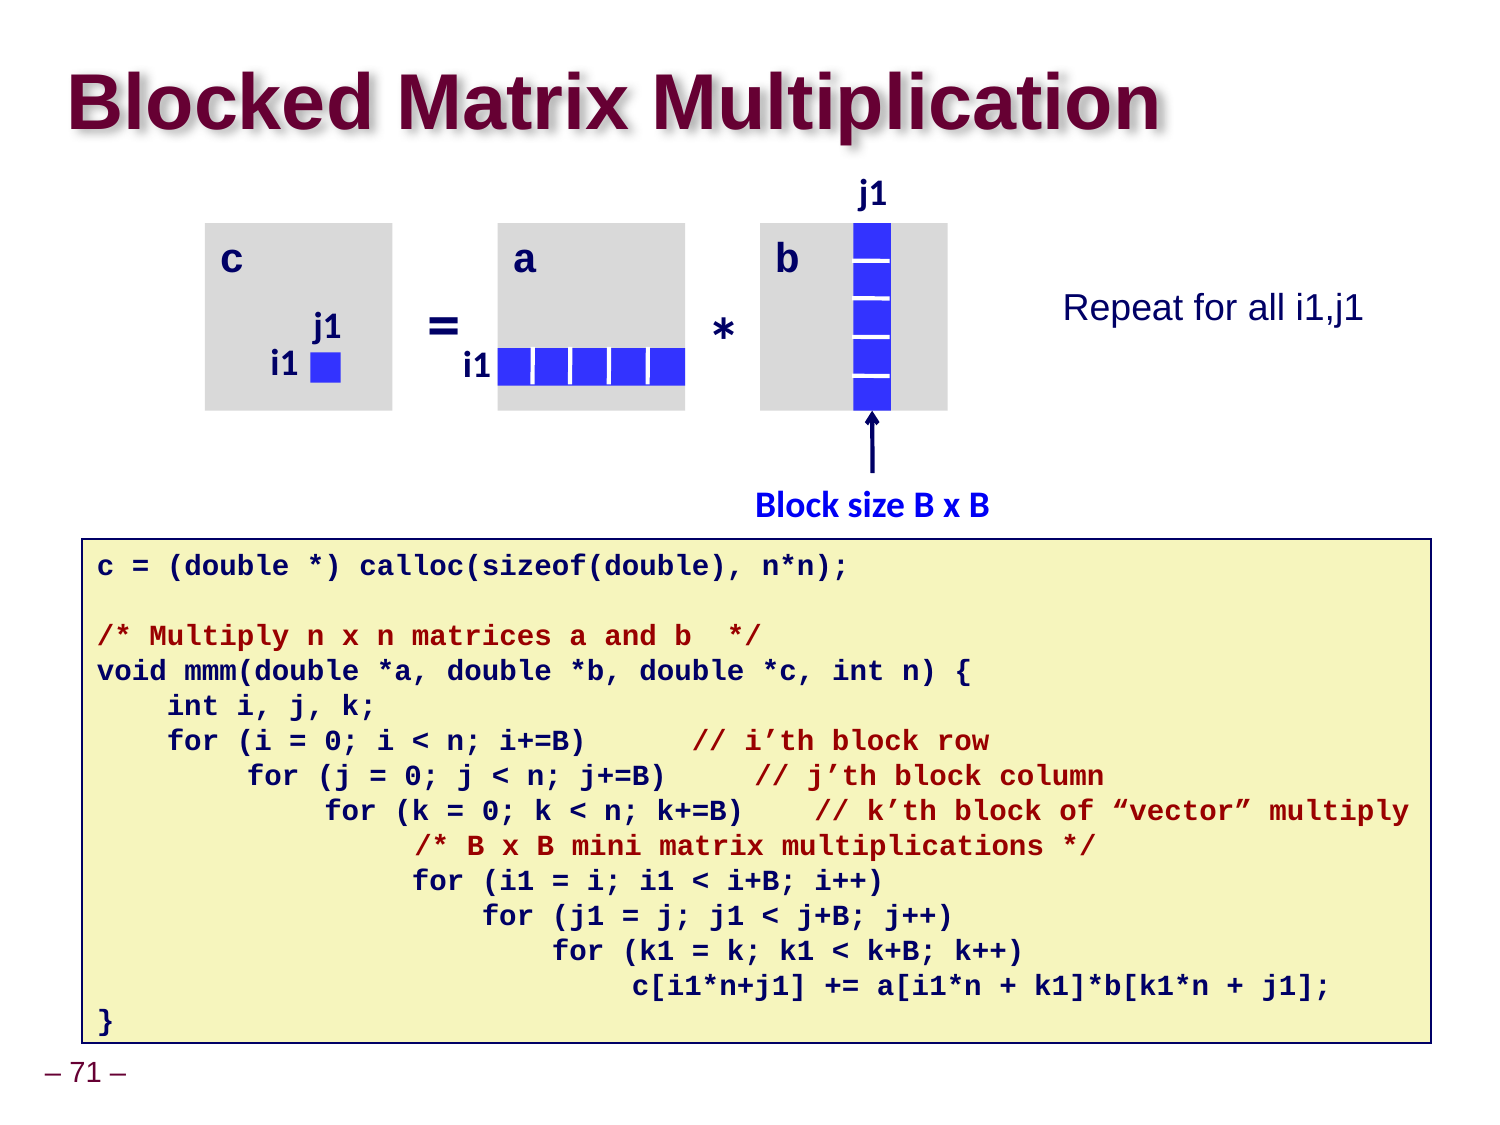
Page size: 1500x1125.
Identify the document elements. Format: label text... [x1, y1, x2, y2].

text_box Repeat for all i1,j1 [1047, 289, 1380, 334]
text_box c = (double *) calloc(sizeof(double), n*n); /* Multiply n x n matrices a and b */ void mmm(double *a, double *b, double *c, int n) { int i, j, k; for (i = 0; i < n; i+=B) // i’th block row for (j = 0; j < n; j+=B) // j’th block column for (k = 0; k < n; k+=B) // k’th block of “vector” multiply /* B x B mini matrix multiplications */ for (i1 = i; i1 < i+B; i++) for (j1 = j; j1 < j+B; j++) for (k1 = k; k1 < k+B; k++) c[i1*n+j1] += a[i1*n + k1]*b[k1*n + j1]; } [82, 539, 1432, 1044]
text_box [204, 160, 1007, 535]
title Blocked Matrix Multiplication [66, 40, 1497, 169]
